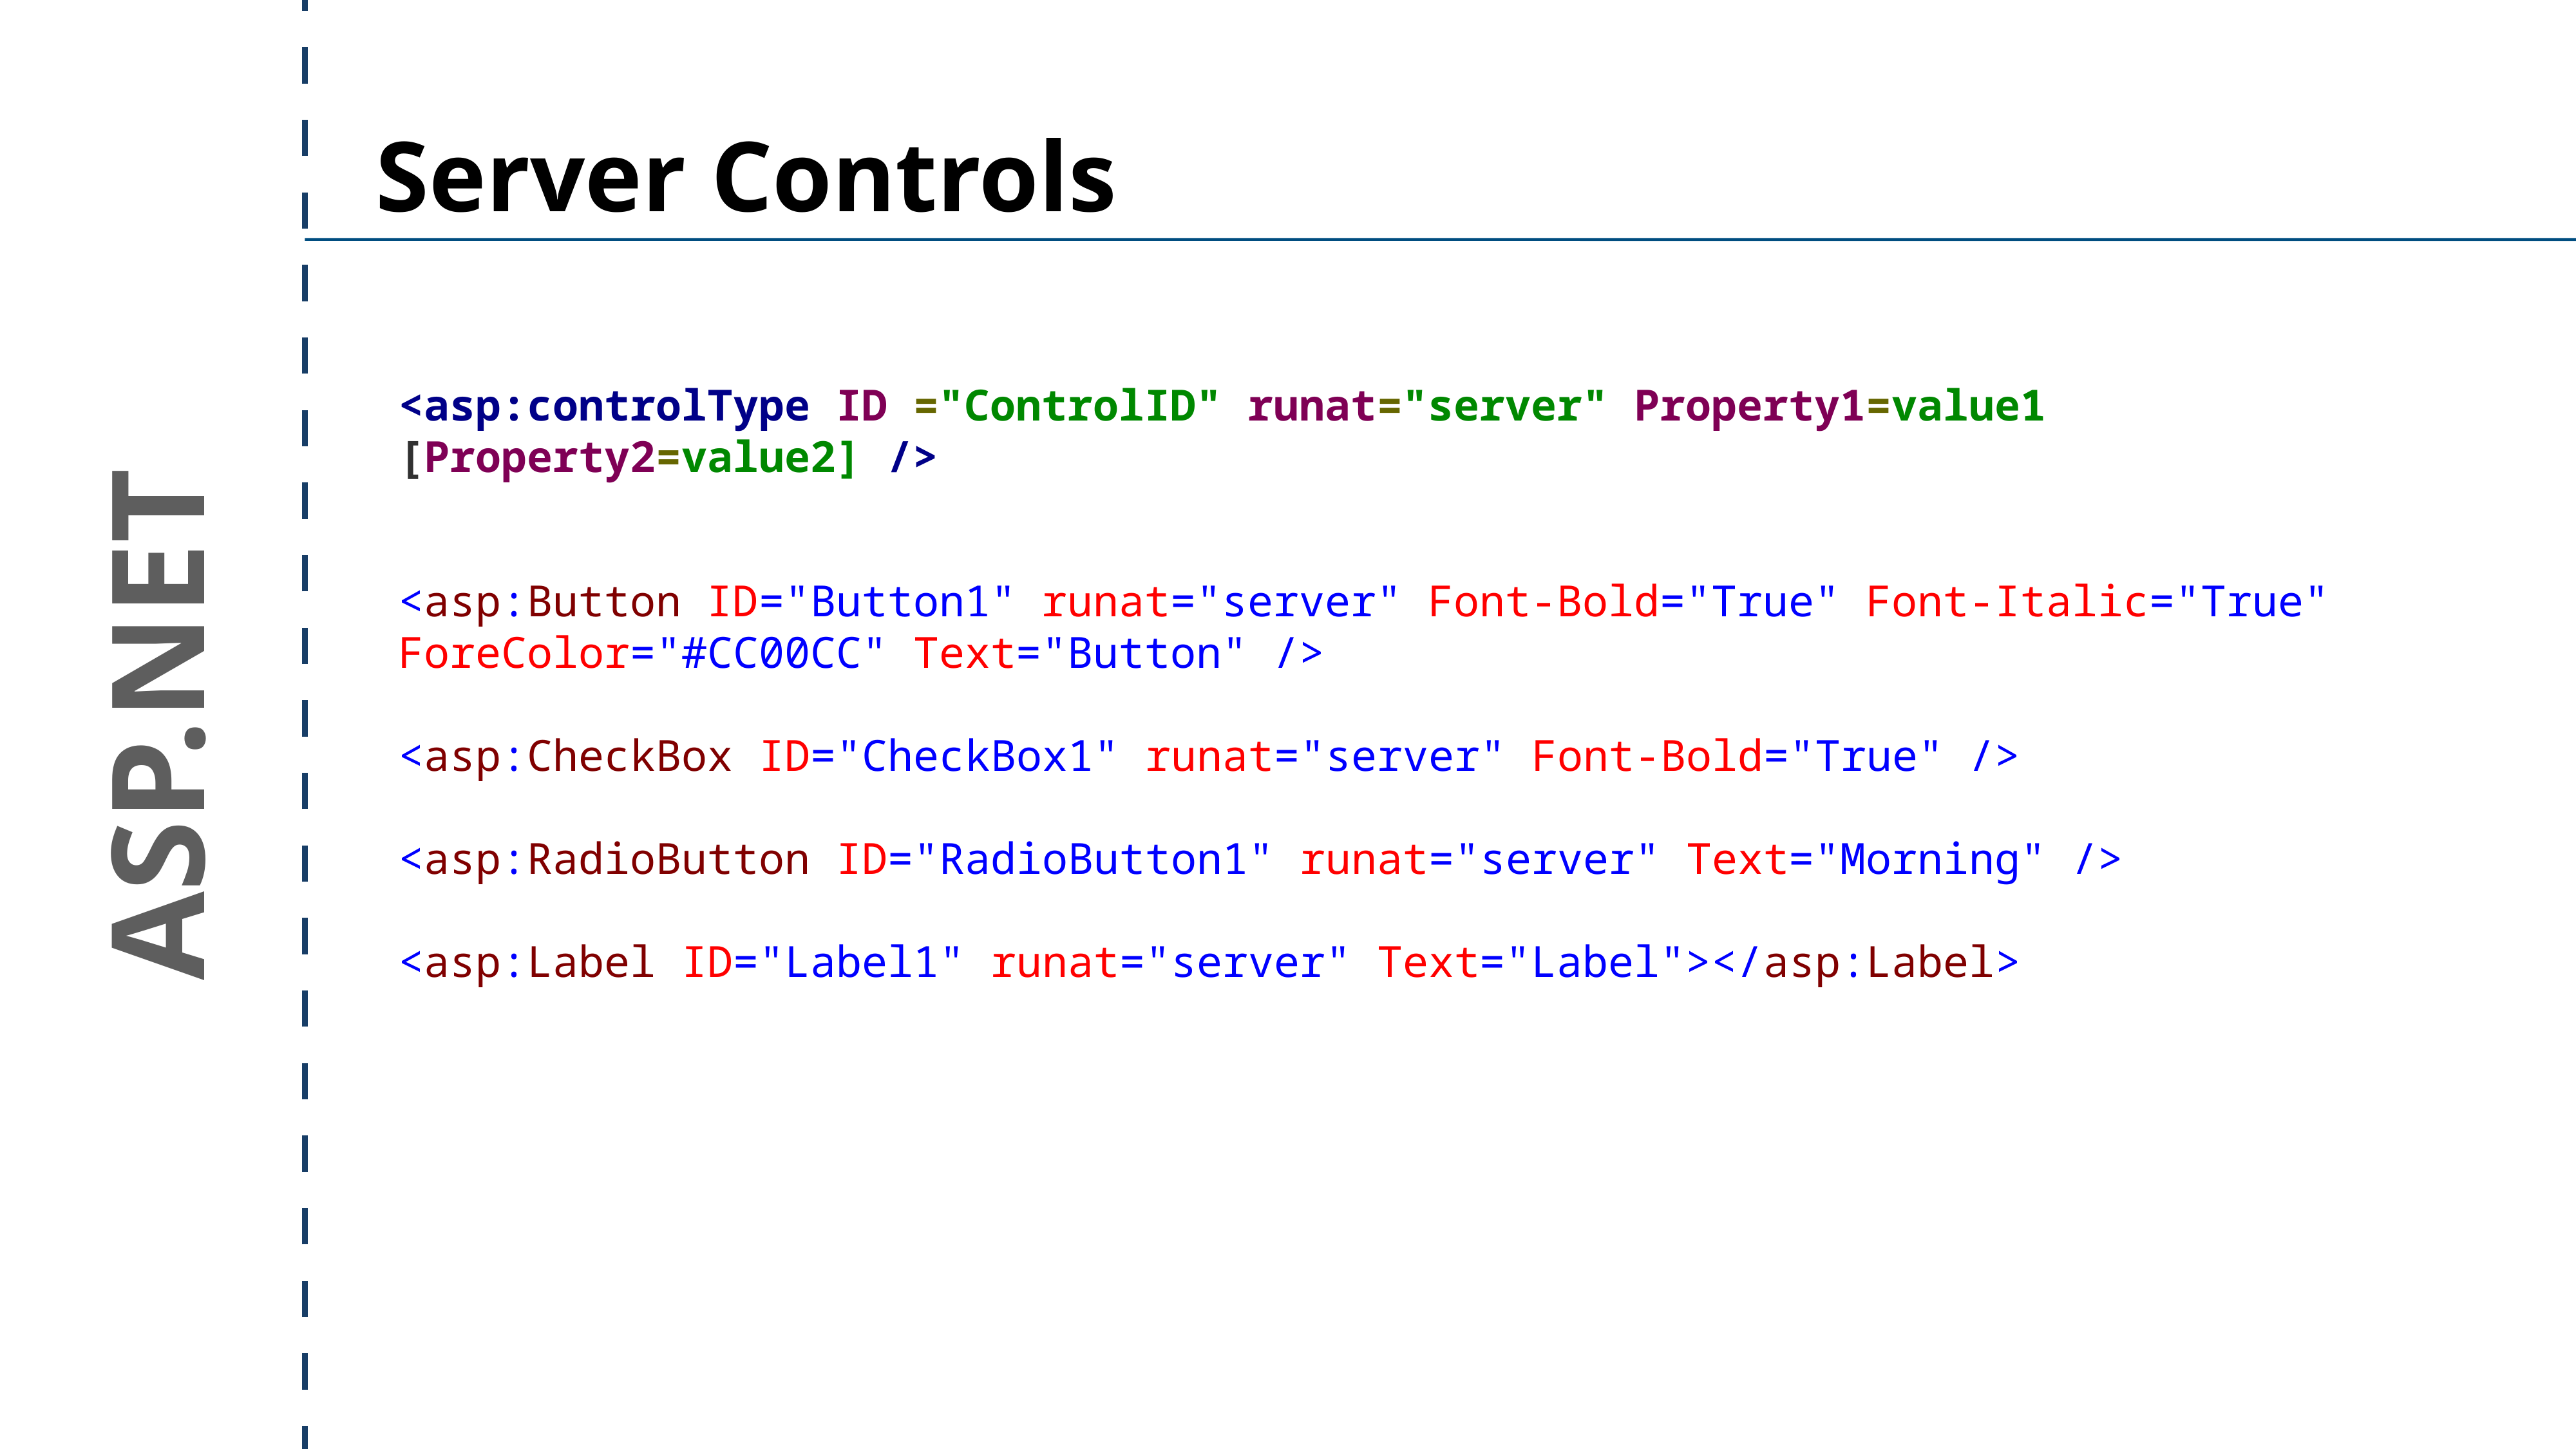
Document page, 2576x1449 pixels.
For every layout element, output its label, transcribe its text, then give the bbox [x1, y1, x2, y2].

text_box <asp:Button ID="Button1" runat="server" Font-Bold="True" Font-Italic="True" ForeColor="#CC00CC" Text="Button" /> <asp:CheckBox ID="CheckBox1" runat="server" Font-Bold="True" /> <asp:RadioButton ID="RadioButton1" runat="server" Text="Morning" /> <asp:Label ID="Label1" runat="server" Text="Label"></asp:Label> [388, 569, 2576, 1042]
text_box <asp:controlType ID ="ControlID" runat="server" Property1=value1 [Property2=value2] /> [388, 373, 2493, 486]
text_box Server Controls [366, 109, 1126, 236]
text_box ASP.NET [68, 460, 238, 989]
